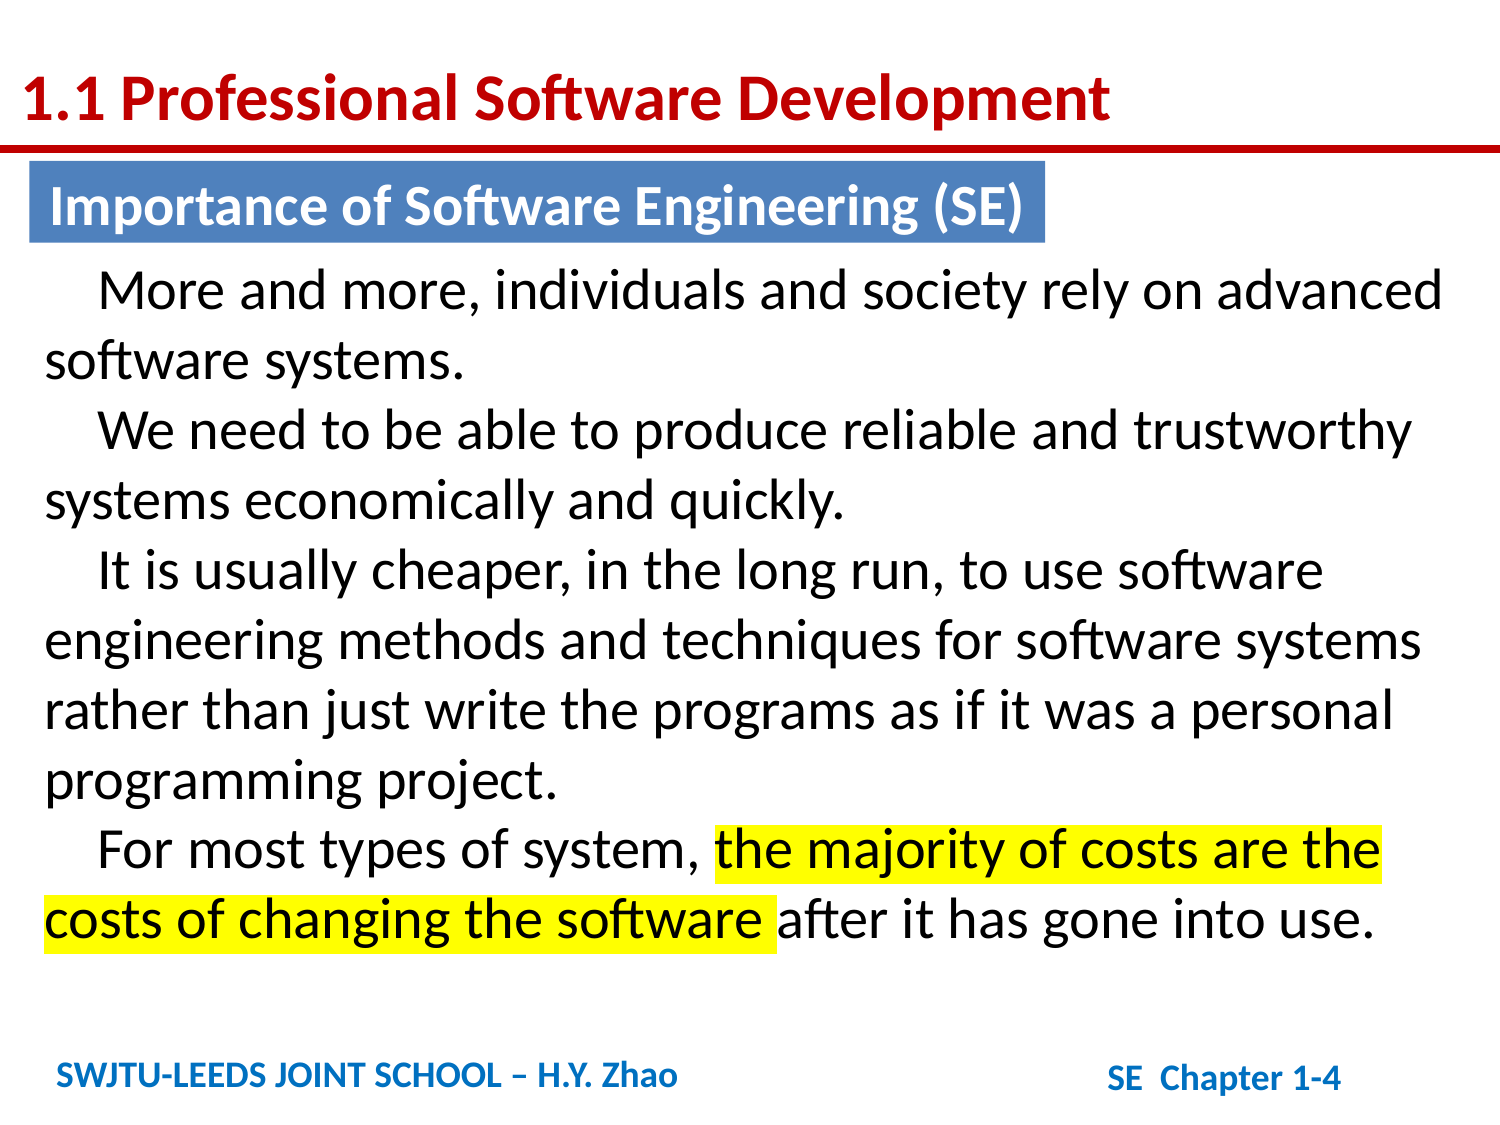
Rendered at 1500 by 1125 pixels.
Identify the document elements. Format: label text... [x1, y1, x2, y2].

slide_number SE Chapter 1-4 [1092, 1045, 1484, 1106]
text_box Importance of Software Engineering (SE) [29, 160, 1046, 243]
text_box More and more, individuals and society rely on advanced software systems. We need to be able to produce reliable and trustworthy systems economically and quickly. It is usually cheaper, in the long run, to use software engineering methods and techniques for software systems rather than just write the programs as if it was a personal programming project. For most types of system, the majority of costs are the costs of changing the software after it has gone into use. [29, 243, 1494, 958]
text_box 1.1 Professional Software Development [5, 30, 1500, 142]
footer SWJTU-LEEDS JOINT SCHOOL – H.Y. Zhao [41, 1042, 988, 1103]
